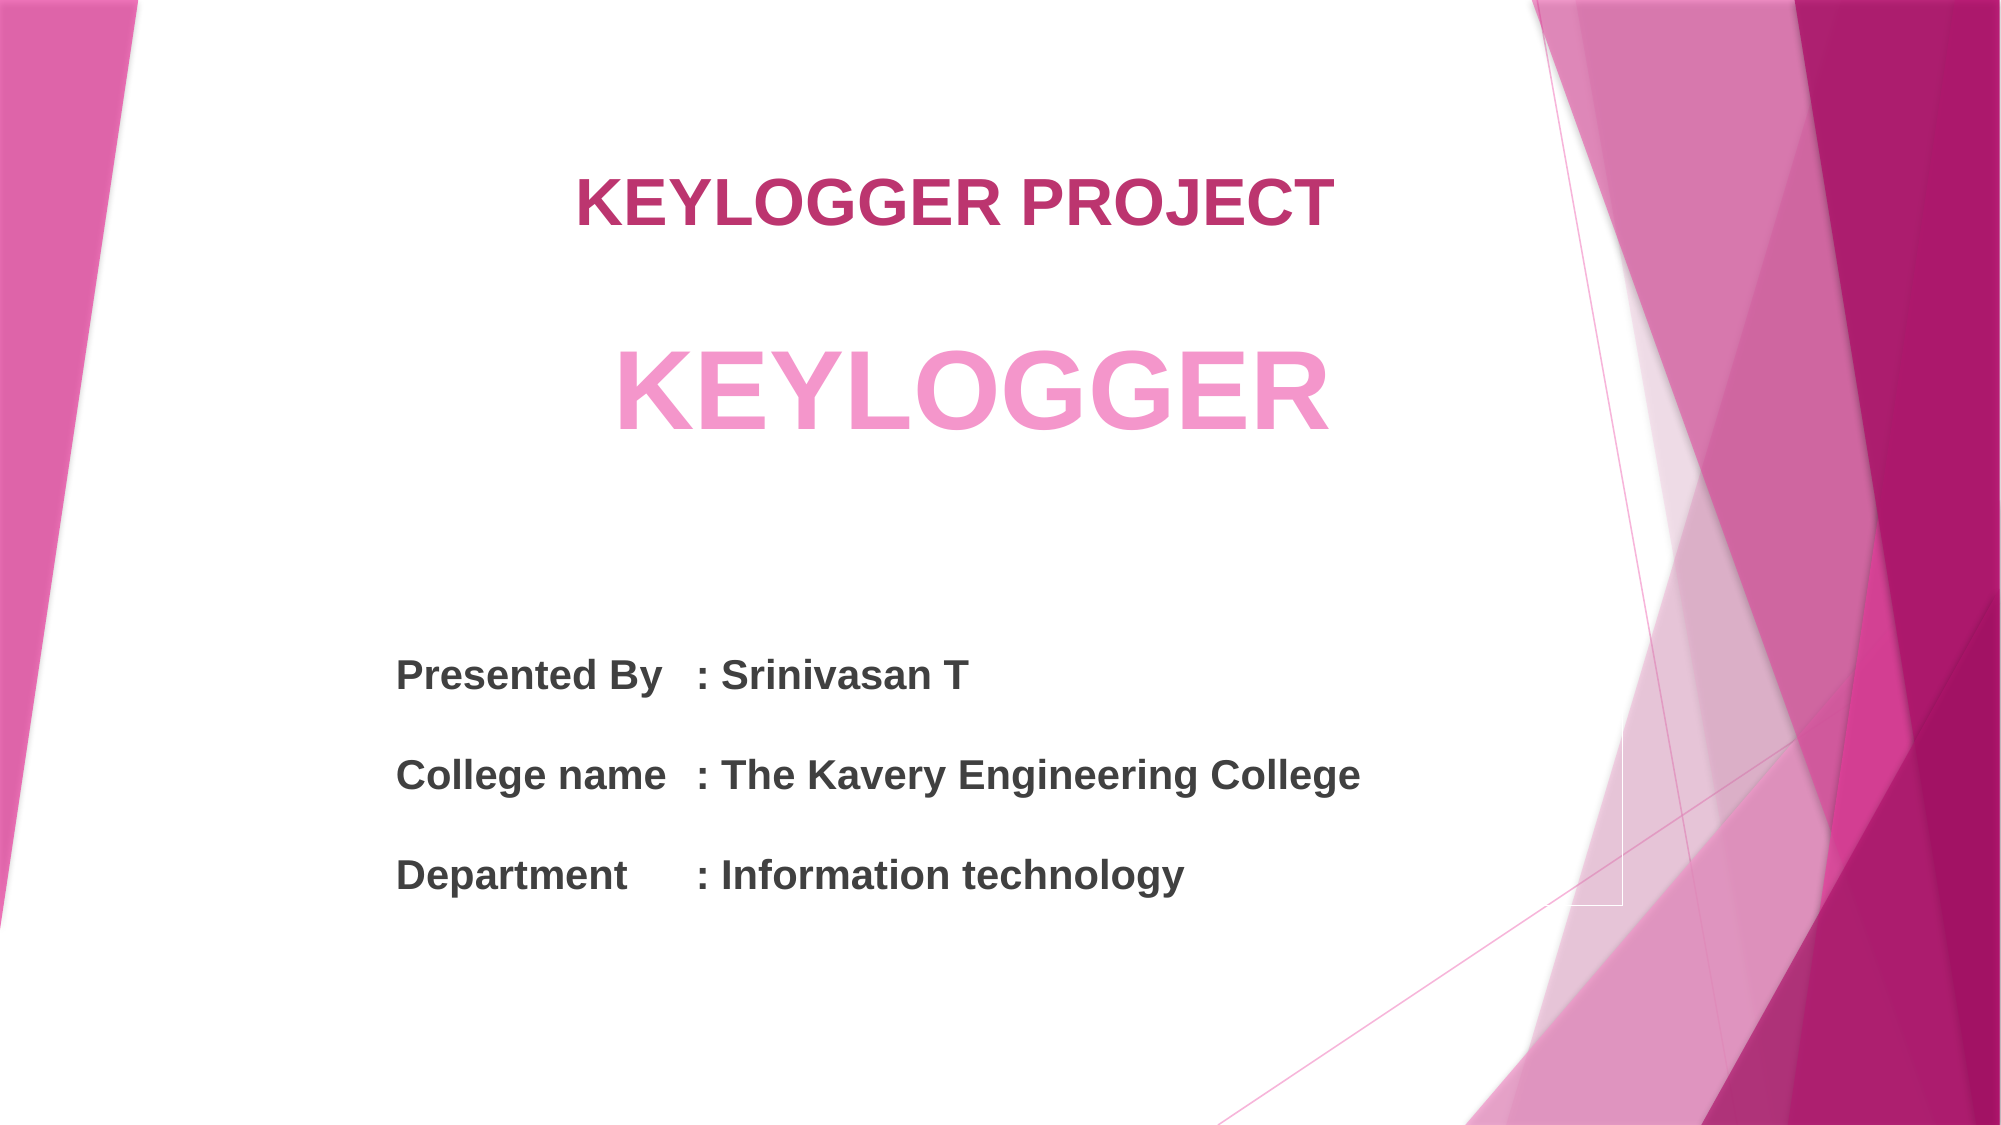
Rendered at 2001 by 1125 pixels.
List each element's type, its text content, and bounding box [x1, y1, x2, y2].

text_box Presented By : Srinivasan T College name : The Kavery Engineering College Department : Information technology [380, 640, 1623, 906]
title KEYLOGGER [222, 298, 1723, 460]
text_box KEYLOGGER PROJECT [0, 151, 2000, 247]
